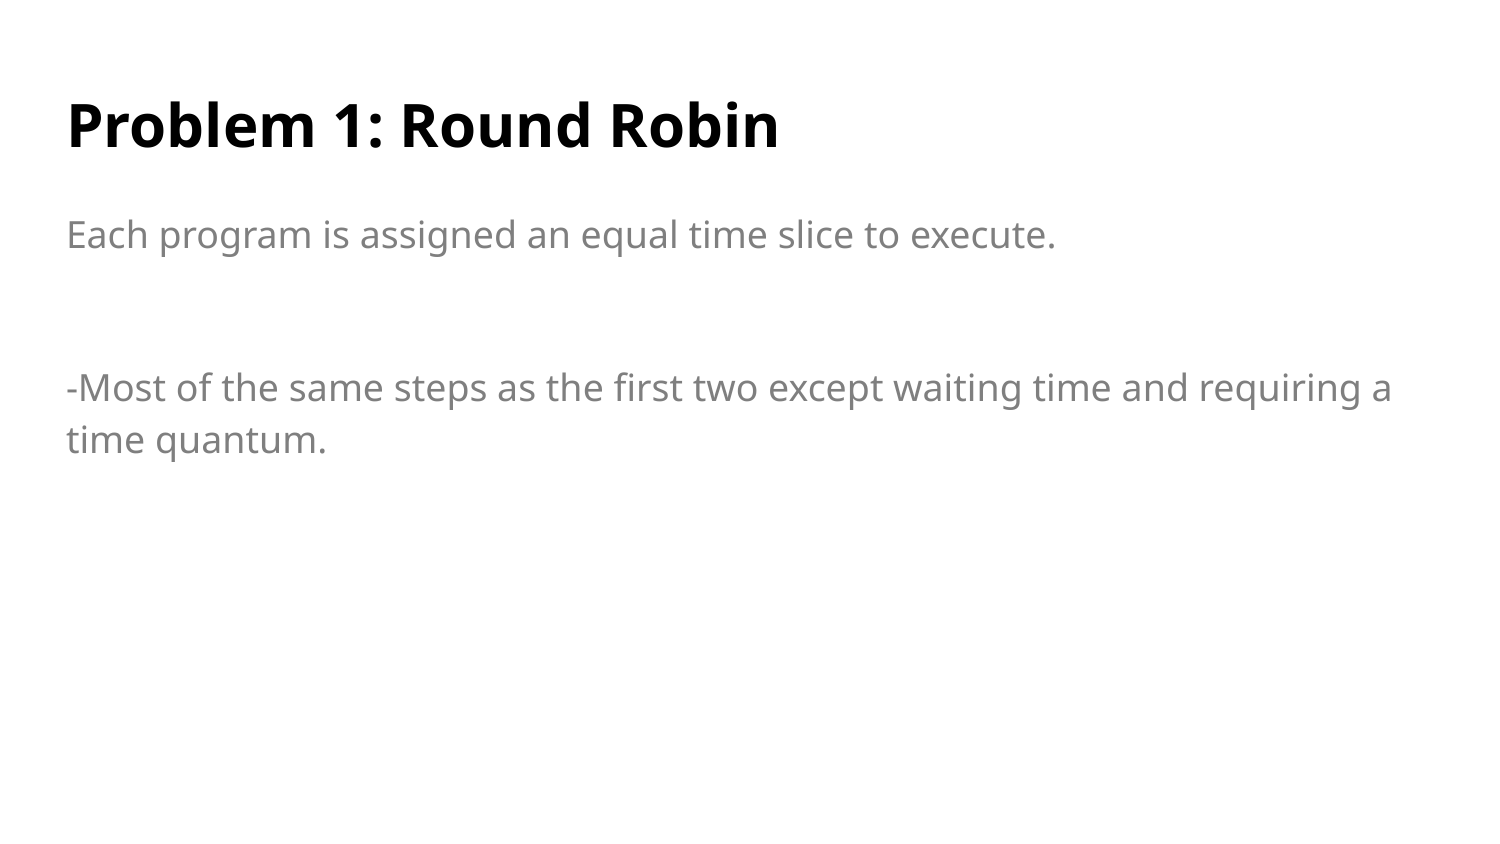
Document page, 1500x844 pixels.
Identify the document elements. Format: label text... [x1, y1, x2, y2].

list Each program is assigned an equal time slice to execute. -Most of the same steps as the first two except waiting time and requiring a time quantum. [51, 189, 1449, 750]
title Problem 1: Round Robin [51, 72, 1449, 176]
